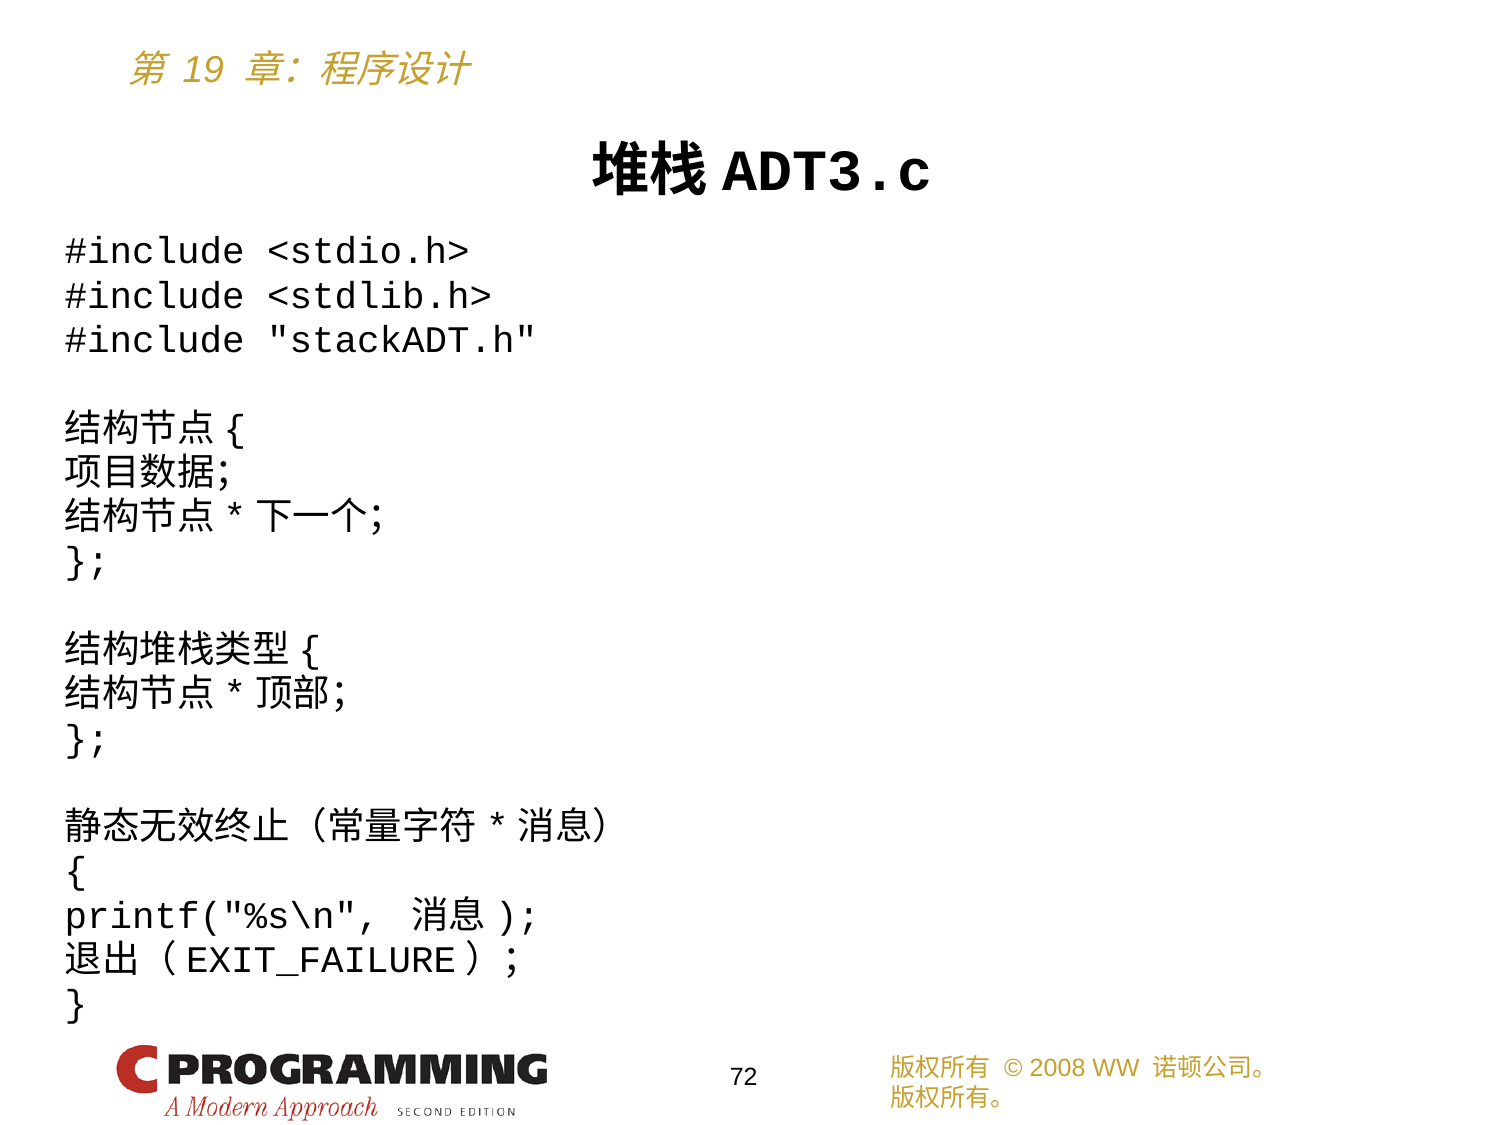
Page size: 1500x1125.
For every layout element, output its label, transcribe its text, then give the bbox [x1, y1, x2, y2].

footer 版权所有 © 2008 WW 诺顿公司。 版权所有。 [874, 1043, 1388, 1119]
picture [112, 1041, 550, 1123]
list 堆栈ADT3.c #include <stdio.h> #include <stdlib.h> #include "stackADT.h" 结构节点{ 项目数据； 结构节点*下一个； }; 结构堆栈类型{ 结构节点*顶部； }; 静态无效终止（常量字符*消息） { printf("%s\n", 消息); 退出（EXIT_FAILURE）； } [49, 125, 1475, 1038]
slide_number 72 [687, 1049, 801, 1101]
